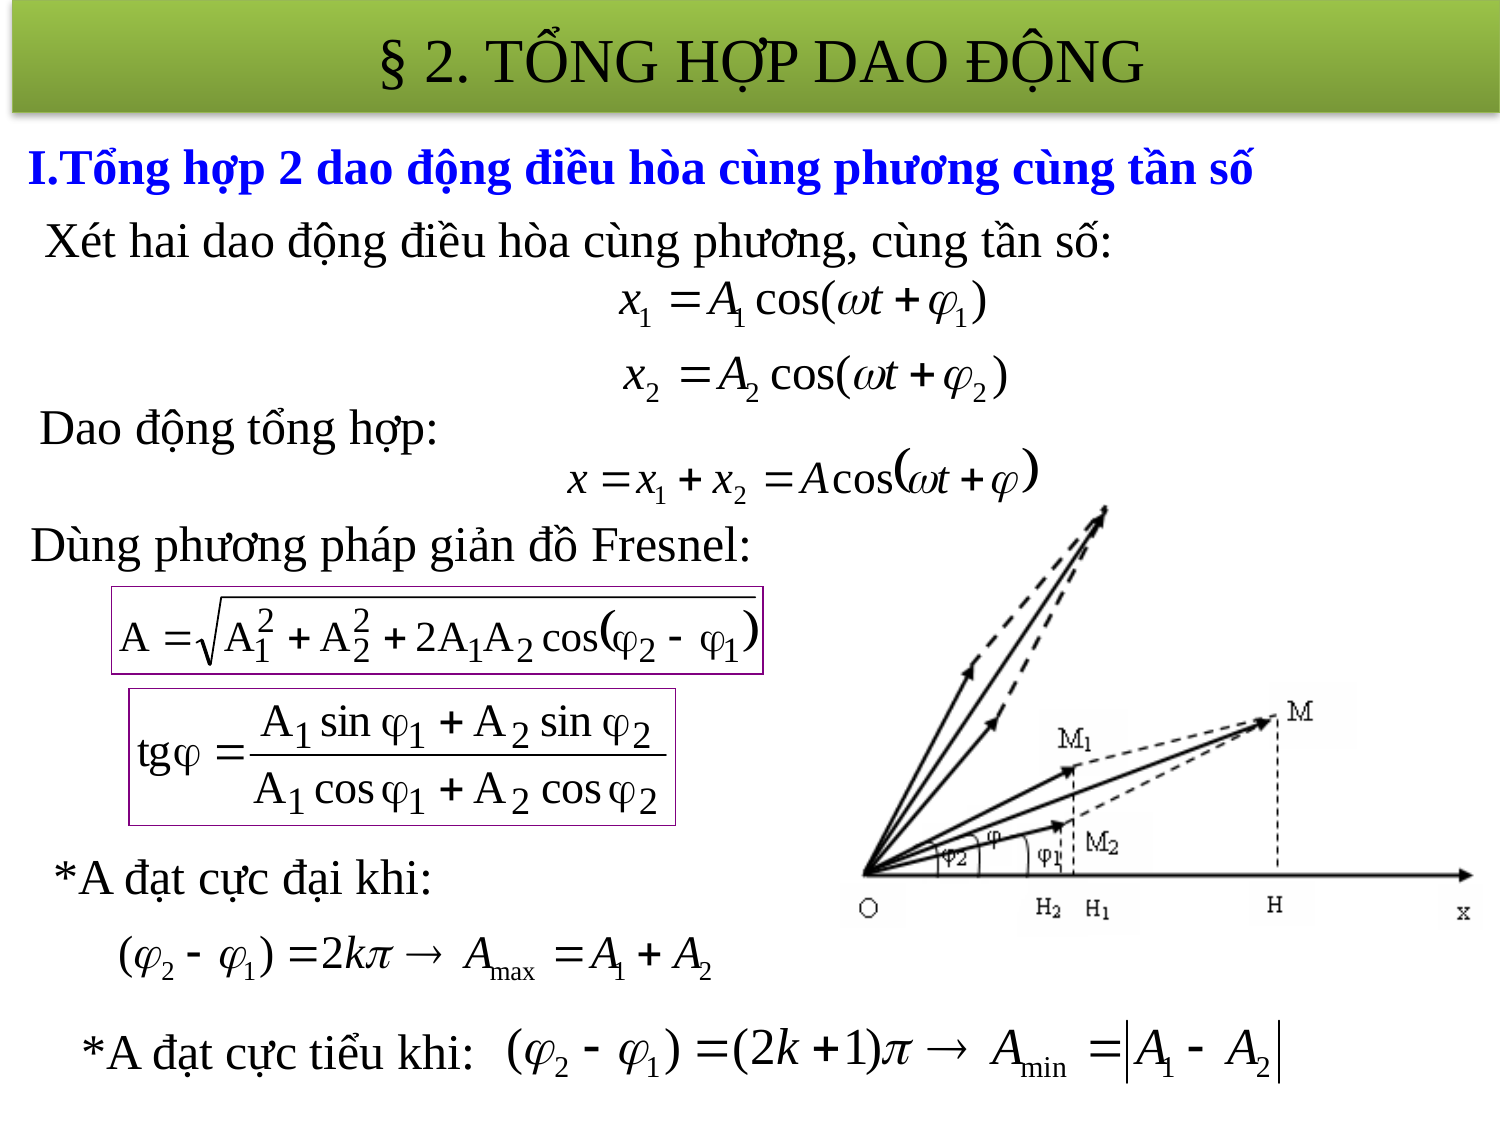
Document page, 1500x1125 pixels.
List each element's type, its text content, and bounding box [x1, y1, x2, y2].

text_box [609, 265, 999, 336]
text_box *A đạt cực tiểu khi: [66, 1012, 491, 1088]
text_box Dao động tổng hợp: [24, 387, 580, 463]
text_box *A đạt cực đại khi: [39, 837, 450, 913]
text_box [129, 689, 676, 826]
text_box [499, 1008, 1293, 1096]
text_box I.Tổng hợp 2 dao động điều hòa cùng phương cùng tần số [12, 126, 1500, 202]
text_box [12, 0, 1500, 113]
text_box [558, 446, 1041, 513]
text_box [613, 340, 1020, 411]
text_box § 2. TỔNG HỢP DAO ĐỘNG [24, 12, 1500, 103]
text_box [112, 587, 763, 674]
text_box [112, 921, 720, 993]
text_box Dùng phương pháp giản đồ Fresnel: [15, 503, 768, 579]
text_box Xét hai dao động điều hòa cùng phương, cùng tần số: [29, 199, 1129, 275]
picture [840, 504, 1500, 940]
